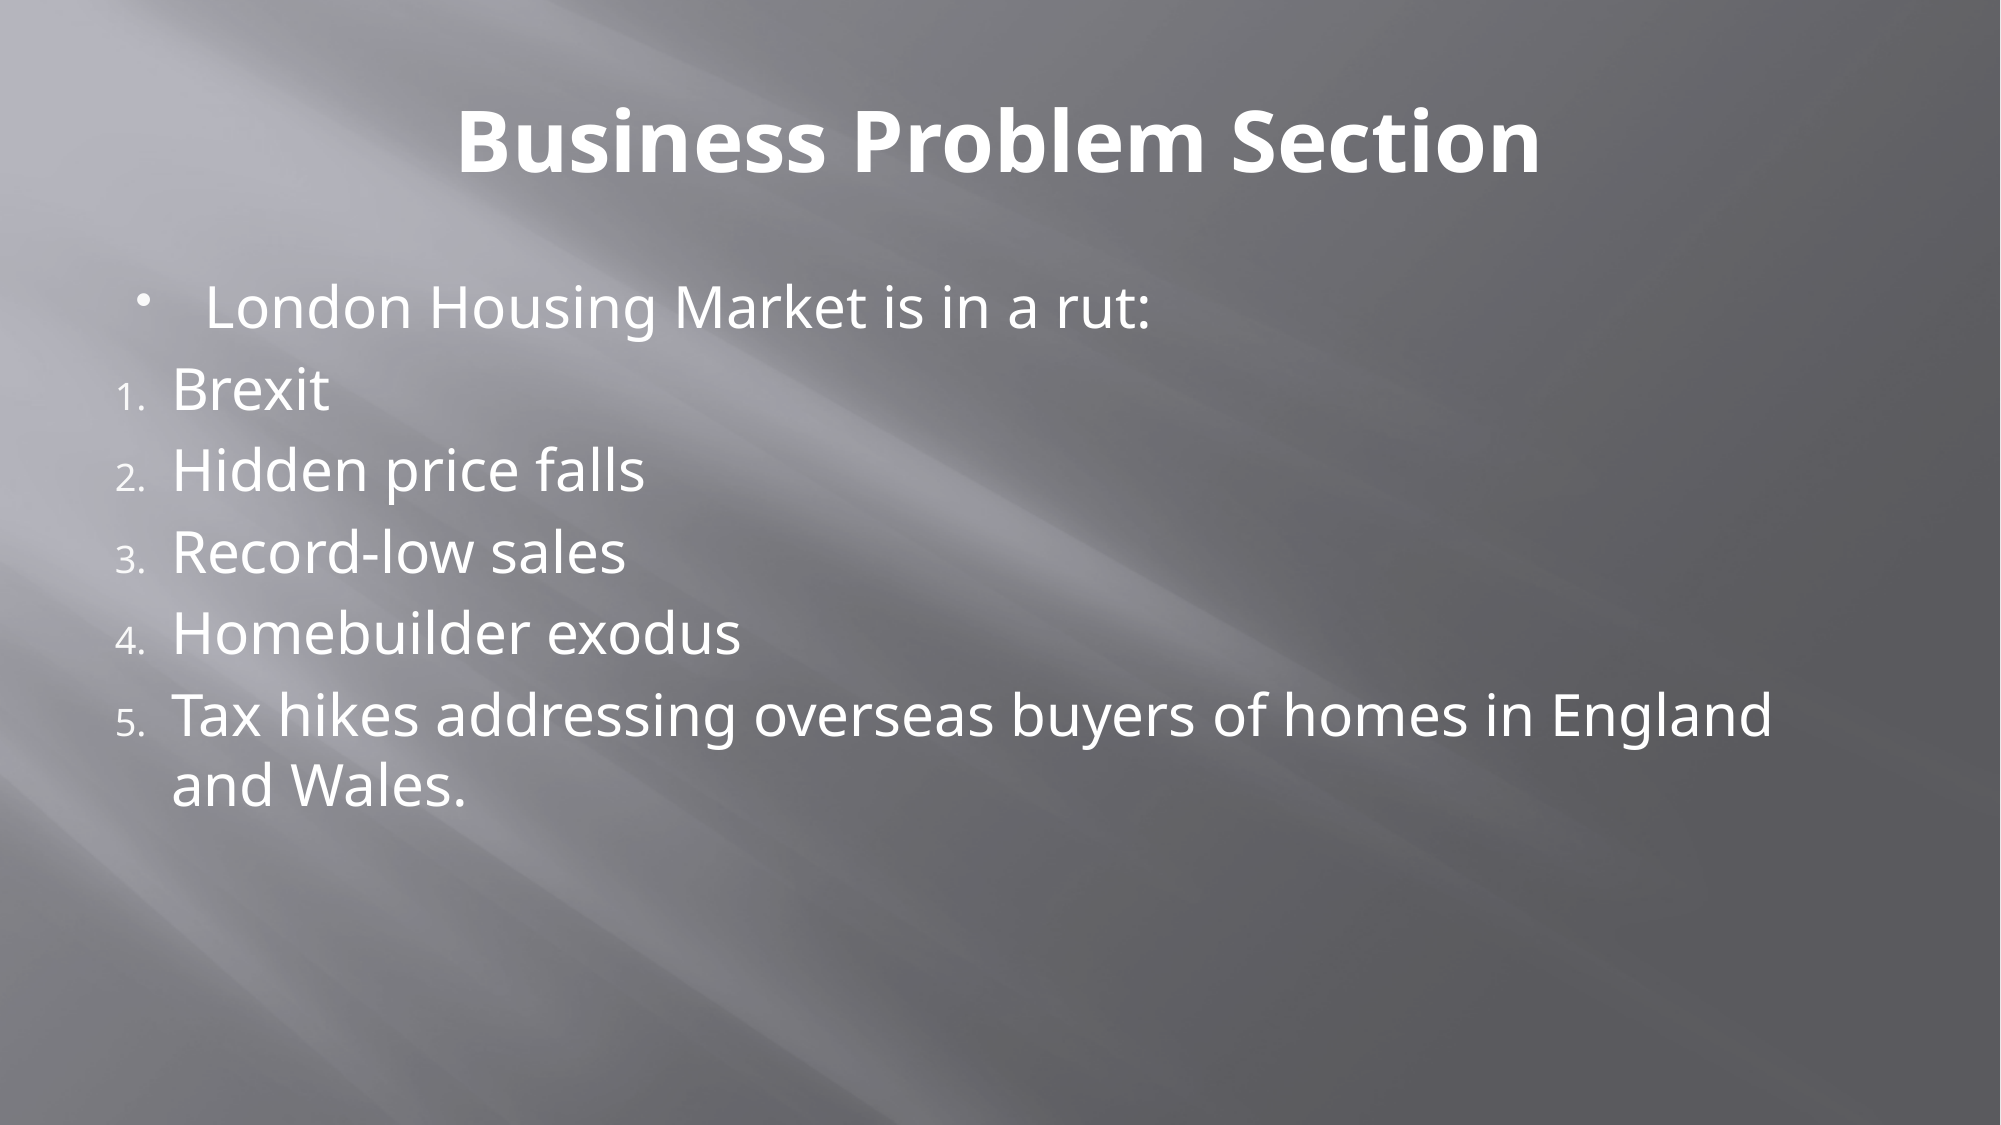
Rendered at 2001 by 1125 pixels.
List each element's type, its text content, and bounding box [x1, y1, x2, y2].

list London Housing Market is in a rut: Brexit Hidden price falls Record-low sales Homebuilder exodus Tax hikes addressing overseas buyers of homes in England and Wales. [99, 262, 1900, 1035]
title Business Problem Section [99, 45, 1900, 233]
